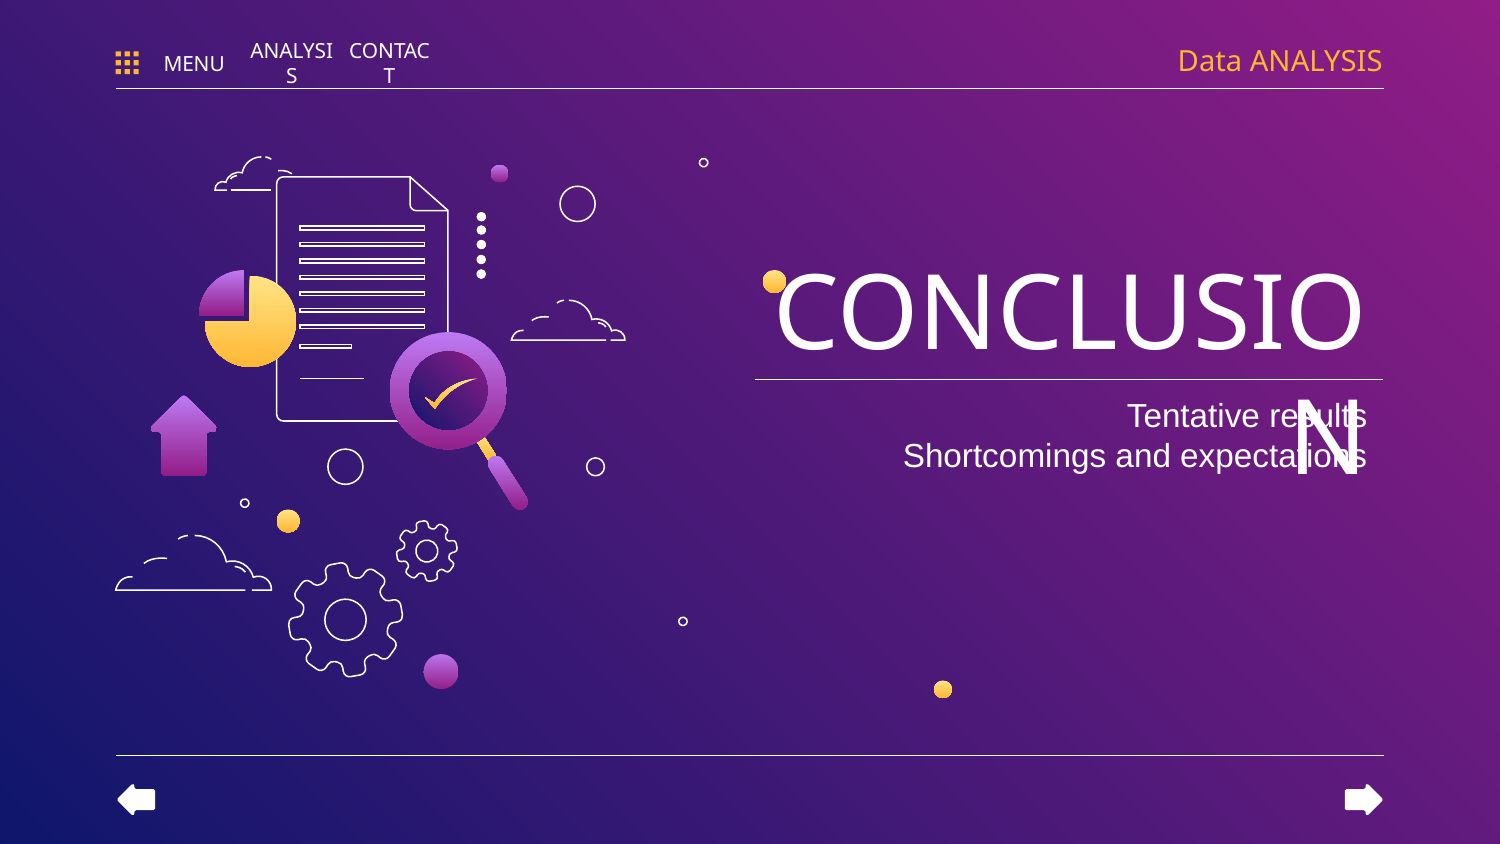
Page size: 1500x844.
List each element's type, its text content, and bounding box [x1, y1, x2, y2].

text_box MENU [151, 45, 237, 81]
subtitle Tentative results Shortcomings and expectations [719, 379, 1383, 614]
text_box ANALYSIS [248, 45, 335, 81]
text_box CONTACT [346, 45, 433, 81]
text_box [115, 156, 626, 699]
text_box Data ANALYSIS [1158, 34, 1383, 85]
text_box [109, 45, 145, 81]
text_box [115, 50, 139, 75]
text_box [1344, 784, 1383, 816]
text_box [934, 680, 952, 699]
text_box [117, 784, 156, 816]
text_box [762, 269, 786, 293]
title CONCLUSION [719, 230, 1383, 357]
